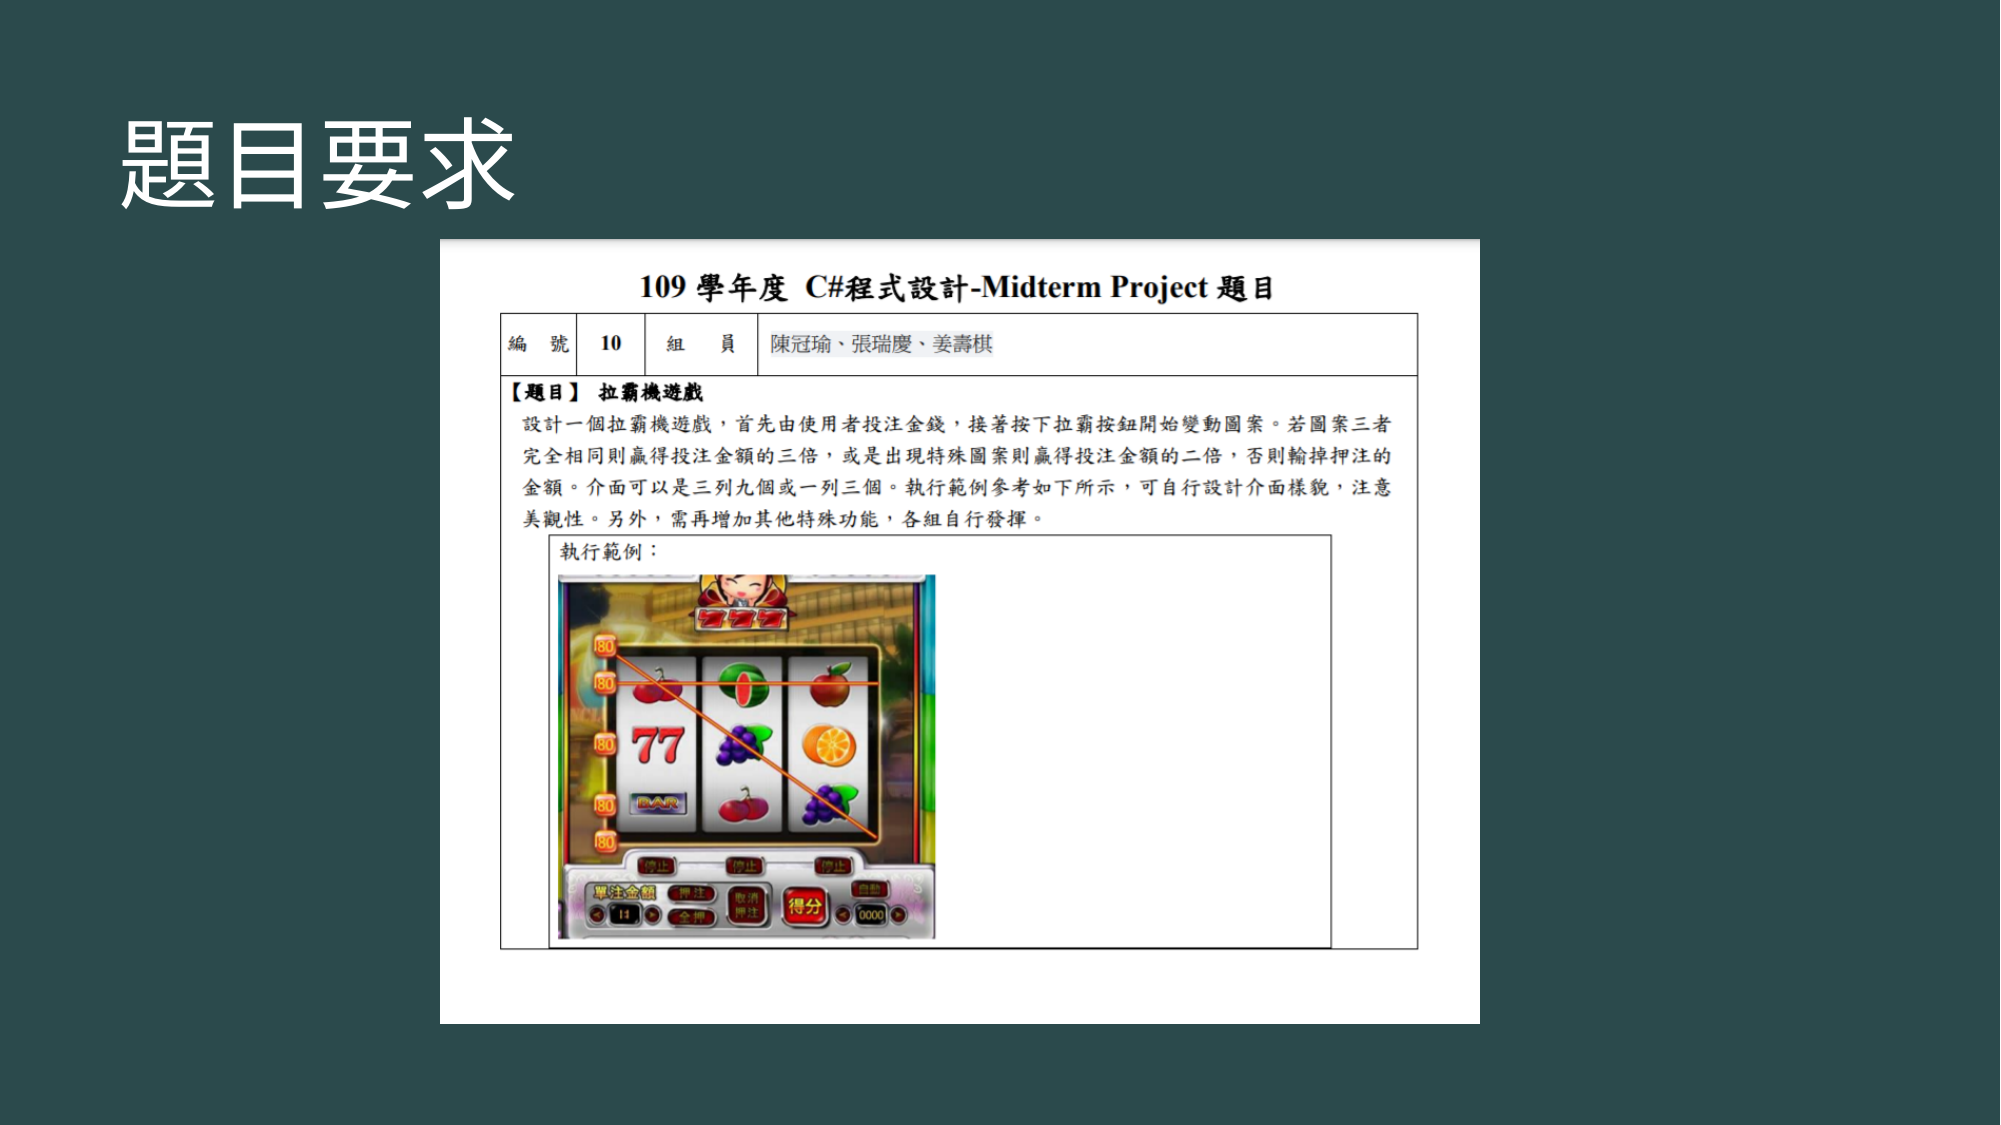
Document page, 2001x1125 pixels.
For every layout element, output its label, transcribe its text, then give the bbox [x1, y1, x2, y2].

title 題目要求 [118, 101, 1878, 344]
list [440, 239, 1480, 1024]
